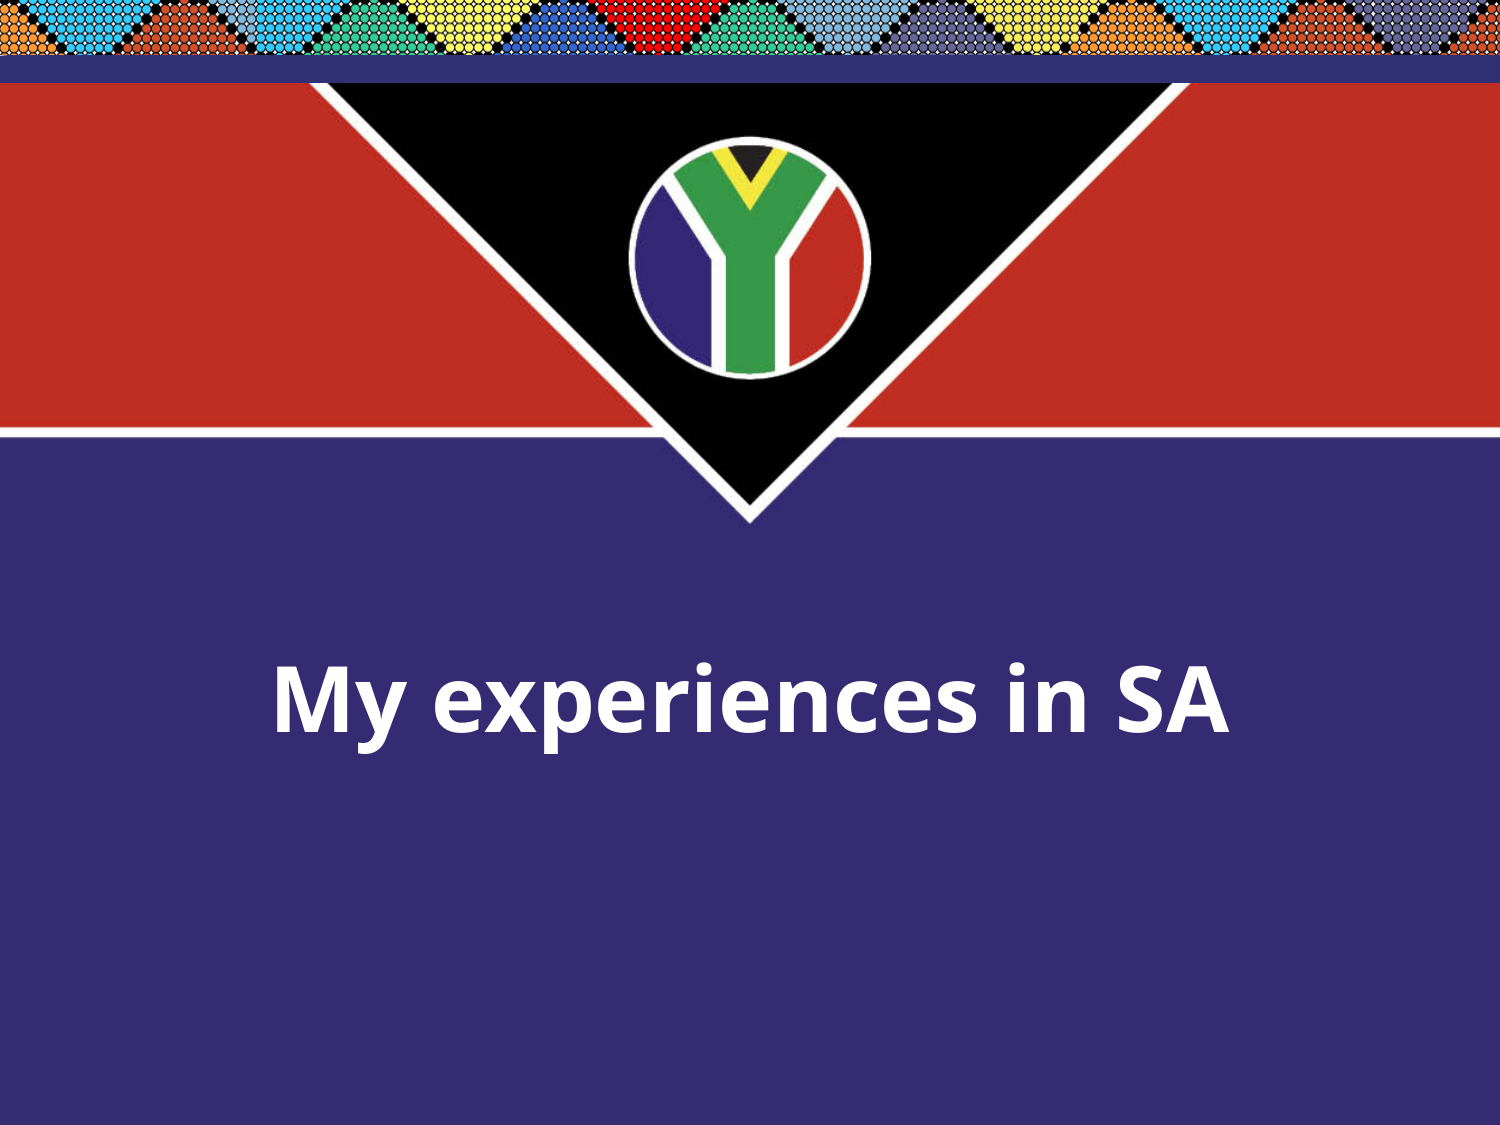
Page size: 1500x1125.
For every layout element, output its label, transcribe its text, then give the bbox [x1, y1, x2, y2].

title My experiences in SA [75, 575, 1425, 817]
picture [0, 0, 1500, 1125]
